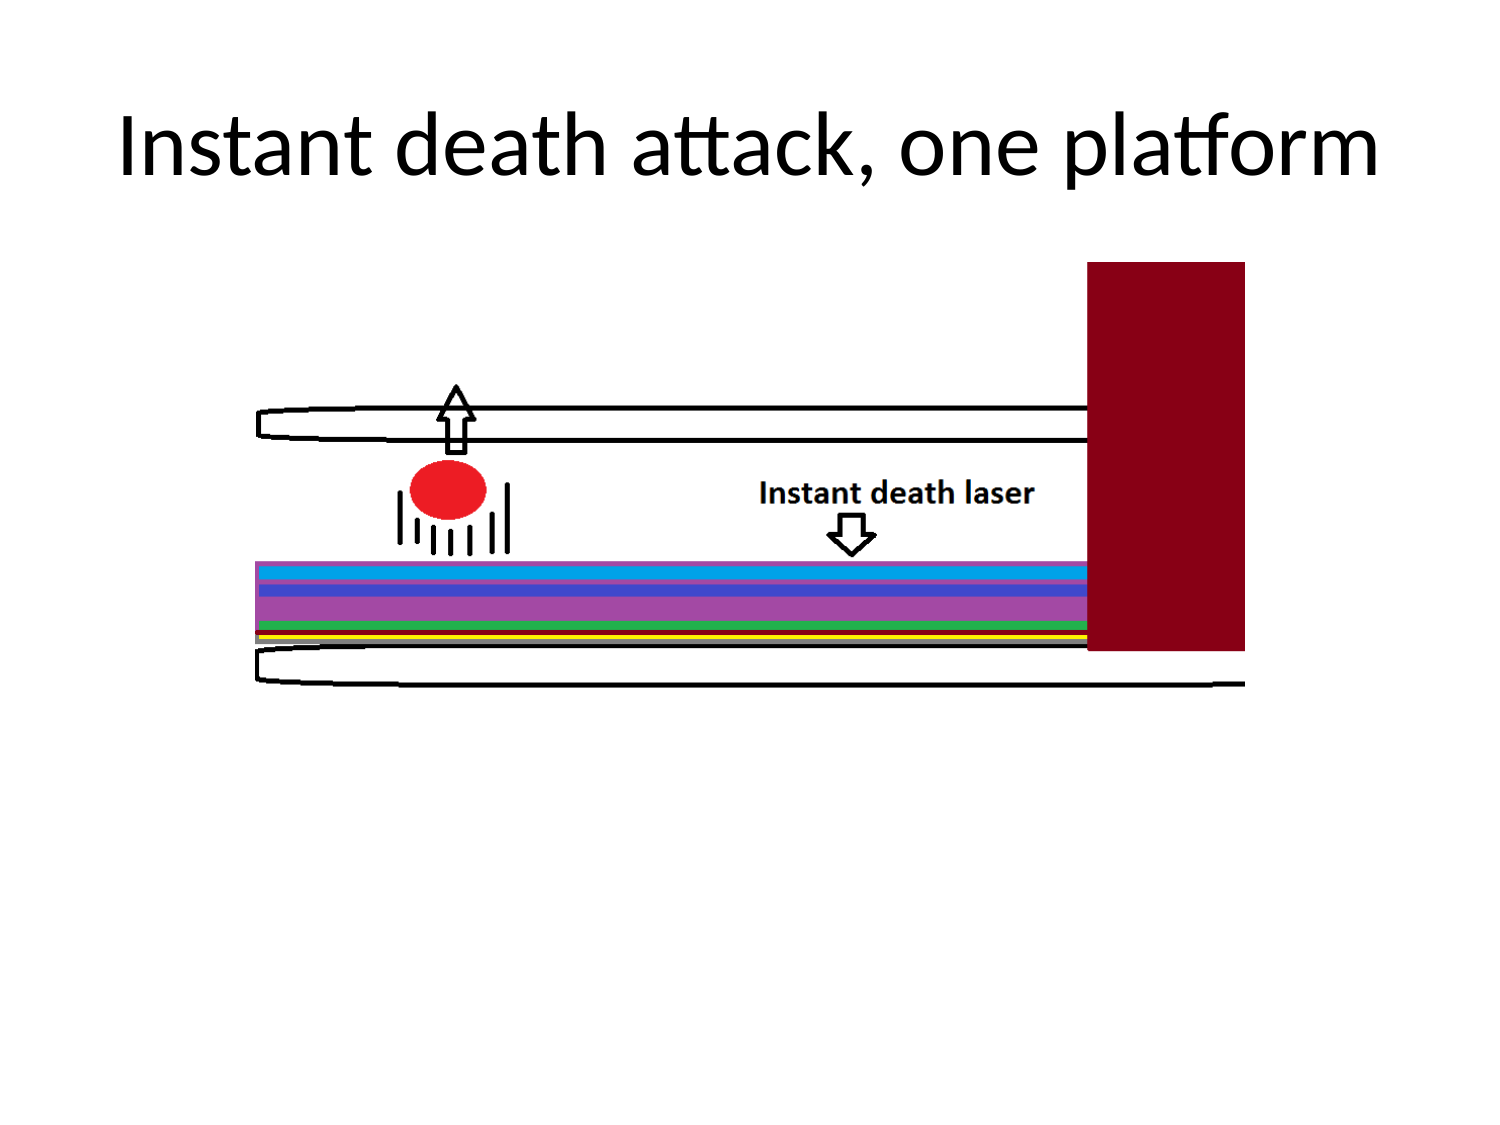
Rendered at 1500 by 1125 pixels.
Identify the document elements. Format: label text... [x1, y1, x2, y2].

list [255, 262, 1245, 1006]
title Instant death attack, one platform [75, 45, 1425, 233]
